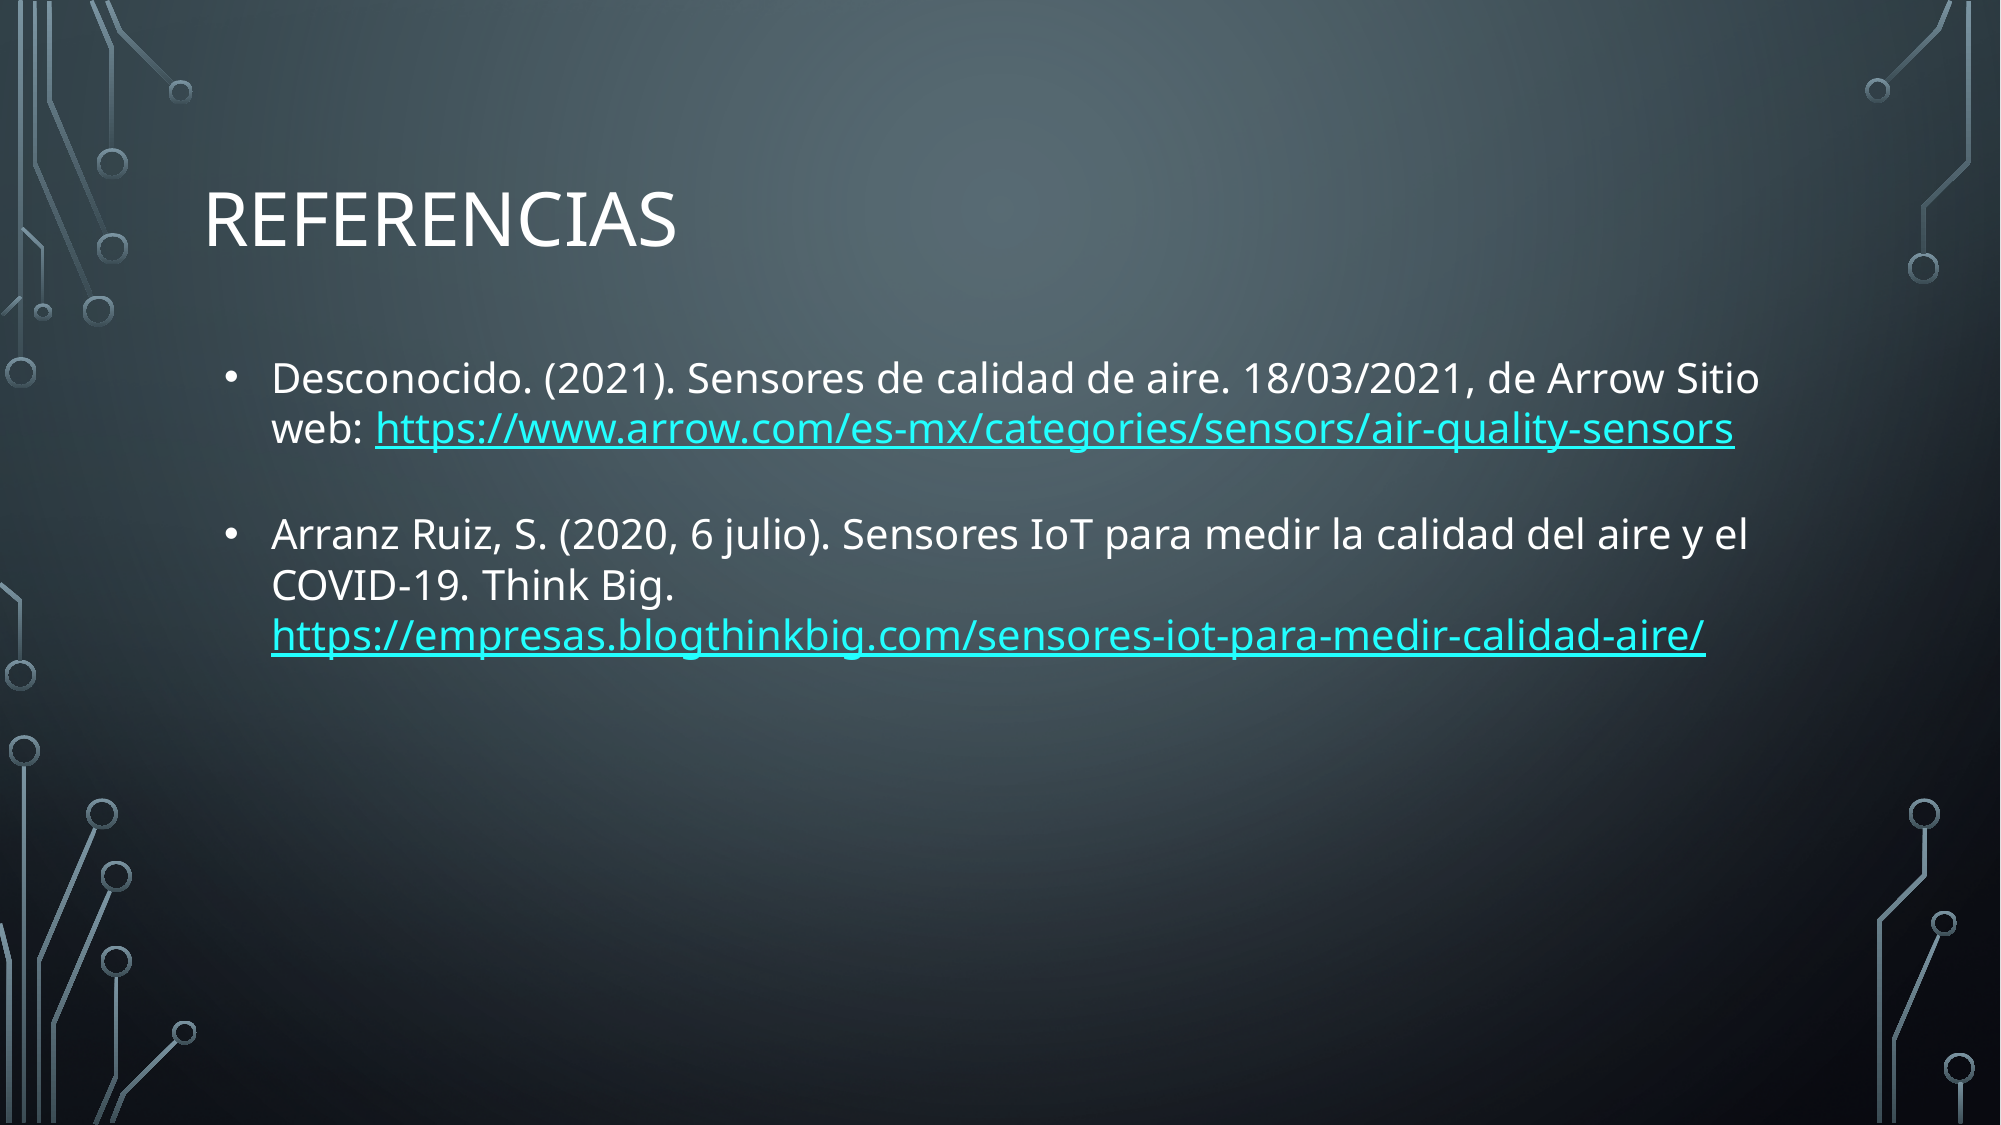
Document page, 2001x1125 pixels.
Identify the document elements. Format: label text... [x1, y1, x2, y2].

text_box Desconocido. (2021). Sensores de calidad de aire. 18/03/2021, de Arrow Sitio web: https://www.arrow.com/es-mx/categories/sensors/air-quality-sensors Arranz Ruiz, S. (2020, 6 julio). Sensores IoT para medir la calidad del aire y el COVID-19. Think Big. https://empresas.blogthinkbig.com/sensores-iot-para-medir-calidad-aire/ [209, 343, 1790, 723]
title Referencias [187, 101, 1813, 344]
